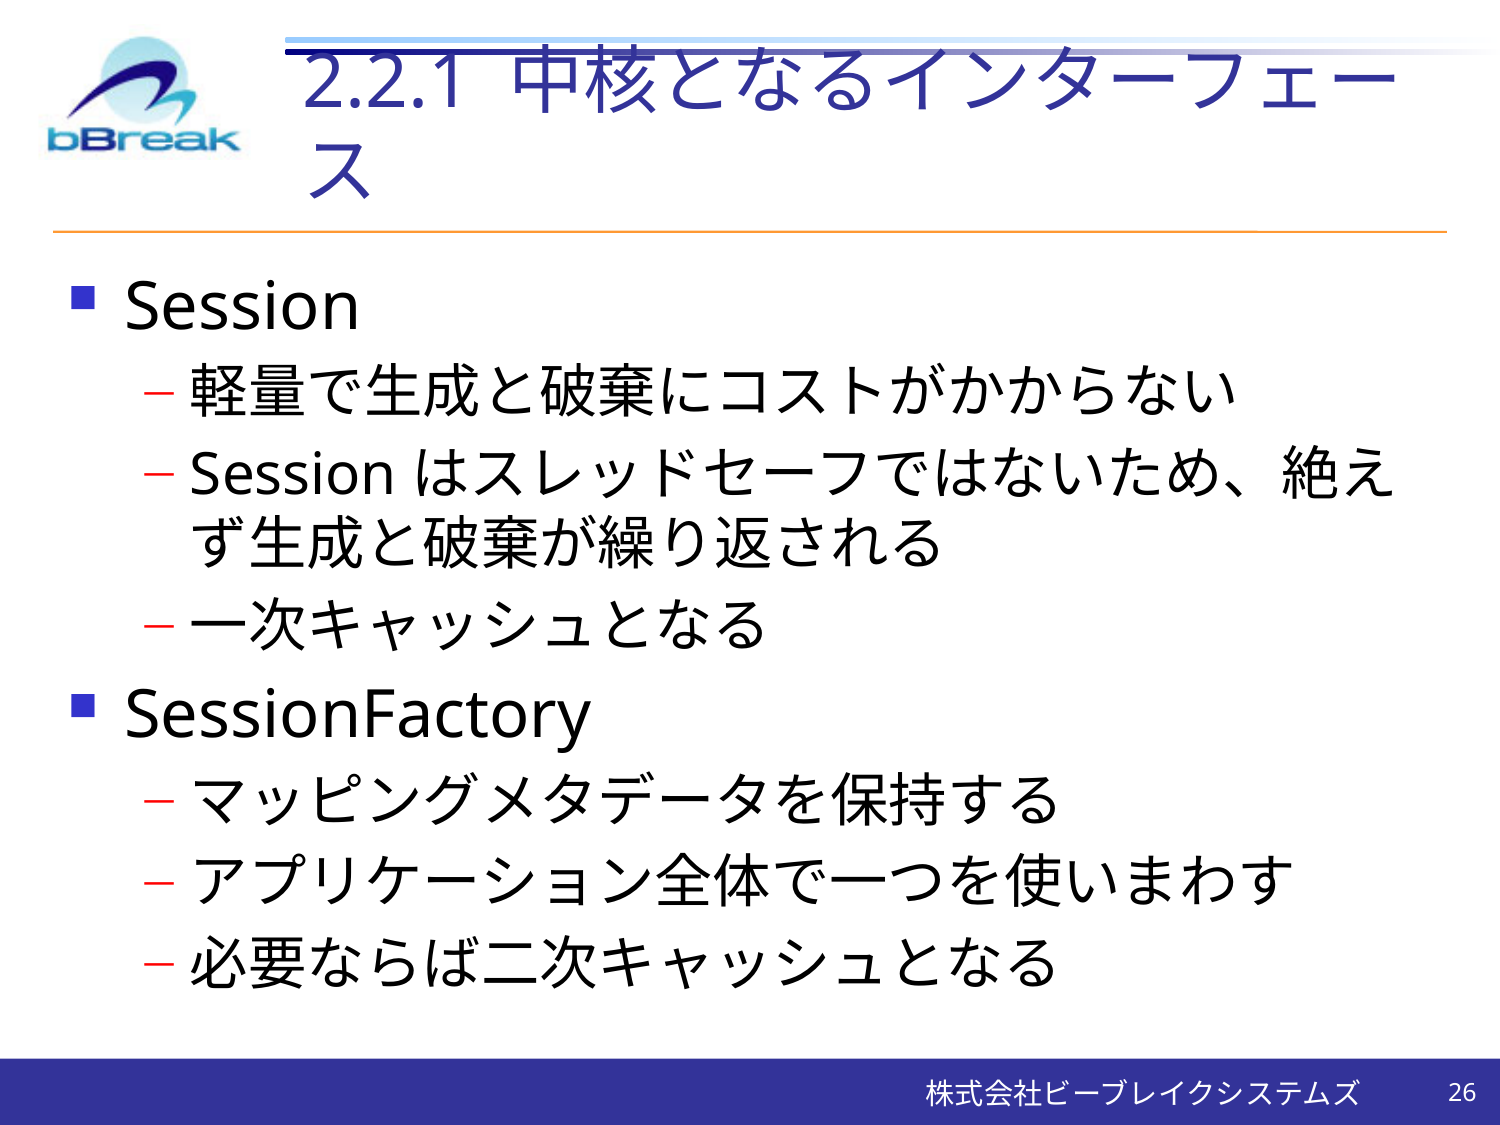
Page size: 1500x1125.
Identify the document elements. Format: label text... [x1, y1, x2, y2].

title 2.2.1 中核となるインターフェース [287, 66, 1448, 221]
list Session 軽量で生成と破棄にコストがかからない Sessionはスレッドセーフではないため、絶えず生成と破棄が繰り返される 一次キャッシュとなる SessionFactory マッピングメタデータを保持する アプリケーション全体で一つを使いまわす 必要ならば二次キャッシュとなる [52, 255, 1448, 988]
picture [24, 24, 266, 160]
